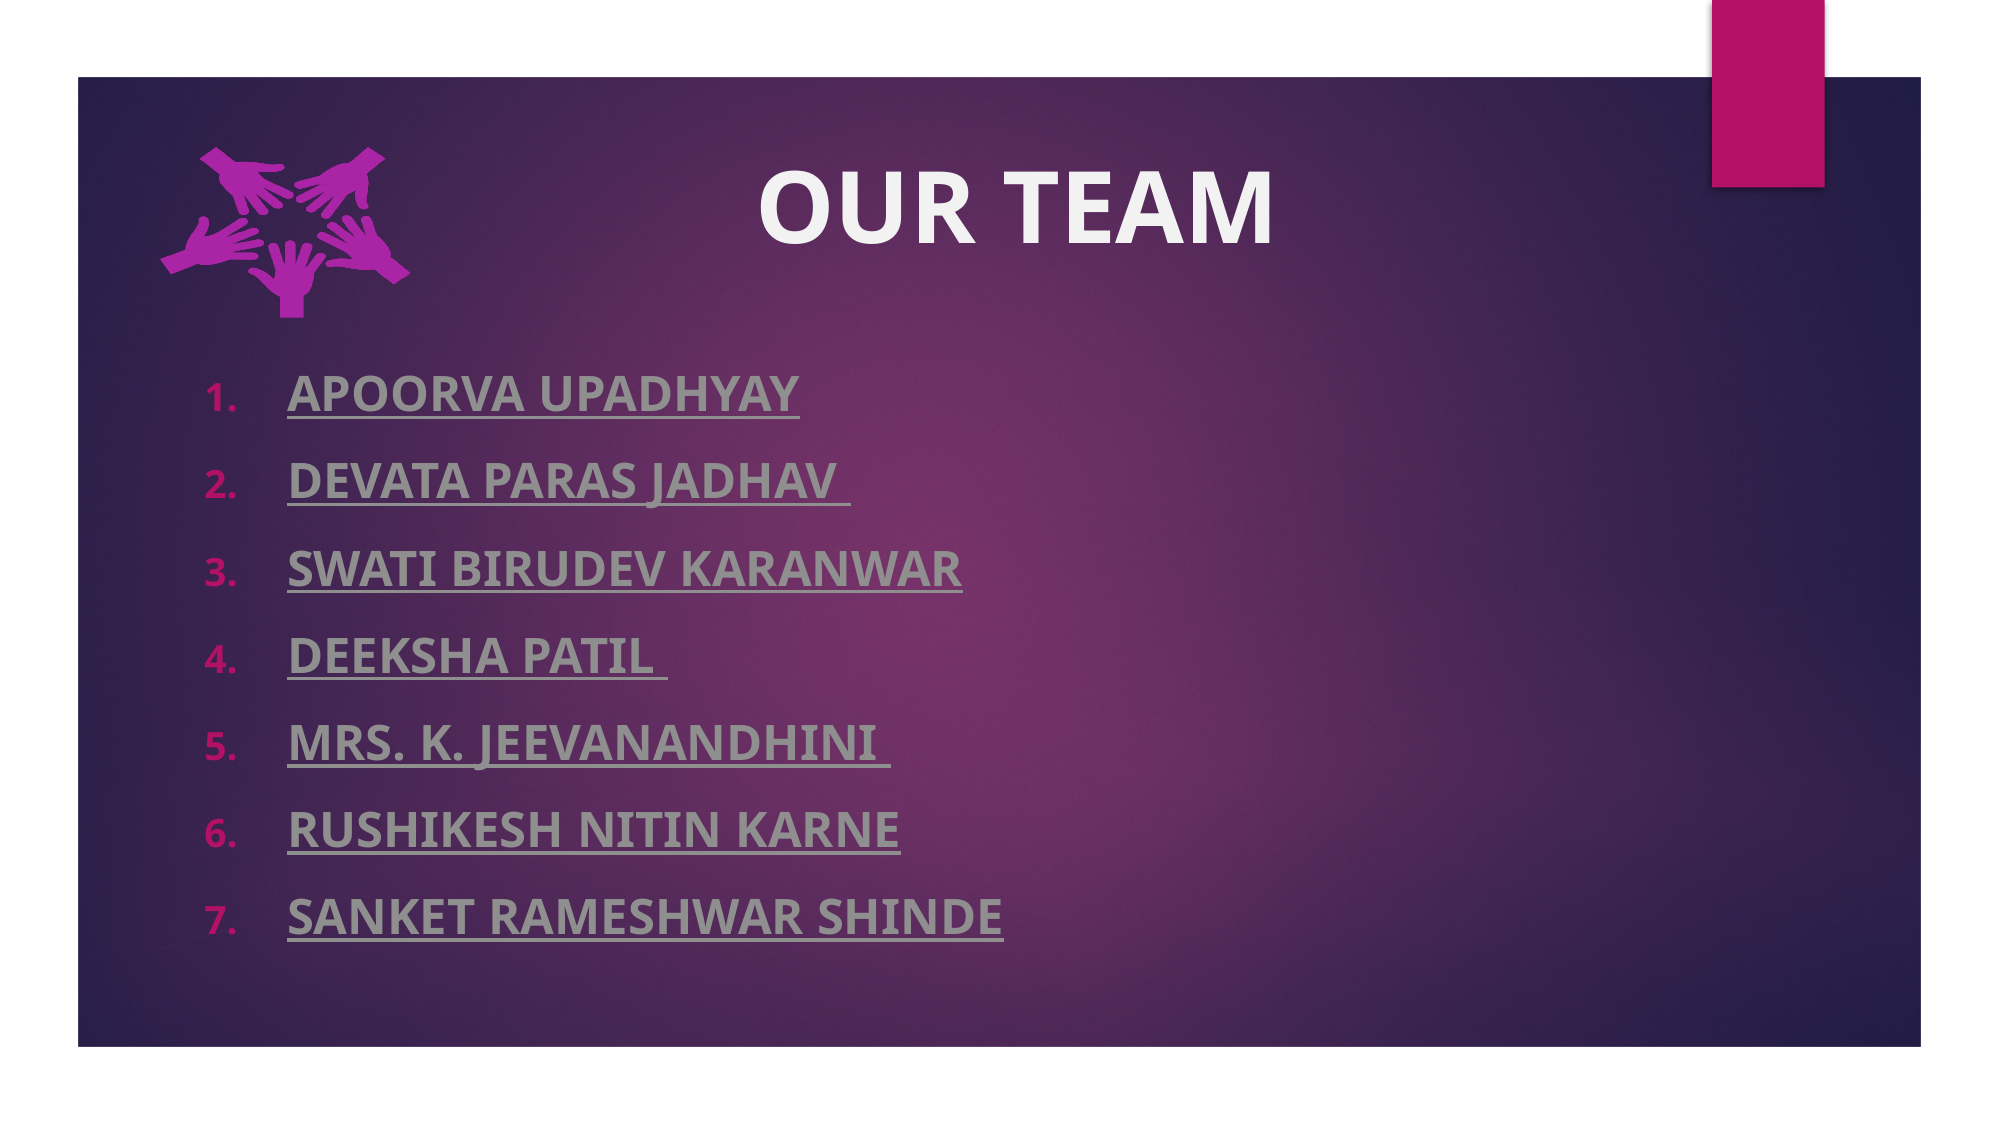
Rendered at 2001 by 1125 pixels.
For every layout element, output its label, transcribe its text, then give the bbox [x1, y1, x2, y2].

title OUR TEAM [542, 116, 1493, 272]
picture [154, 137, 415, 326]
subtitle Apoorva Upadhyay devata paras Jadhav Swati birudev karanwar Deeksha patil Mrs. k. jeevanandhini Rushikesh nitin karne Sanket Rameshwar shinde [189, 355, 1638, 965]
